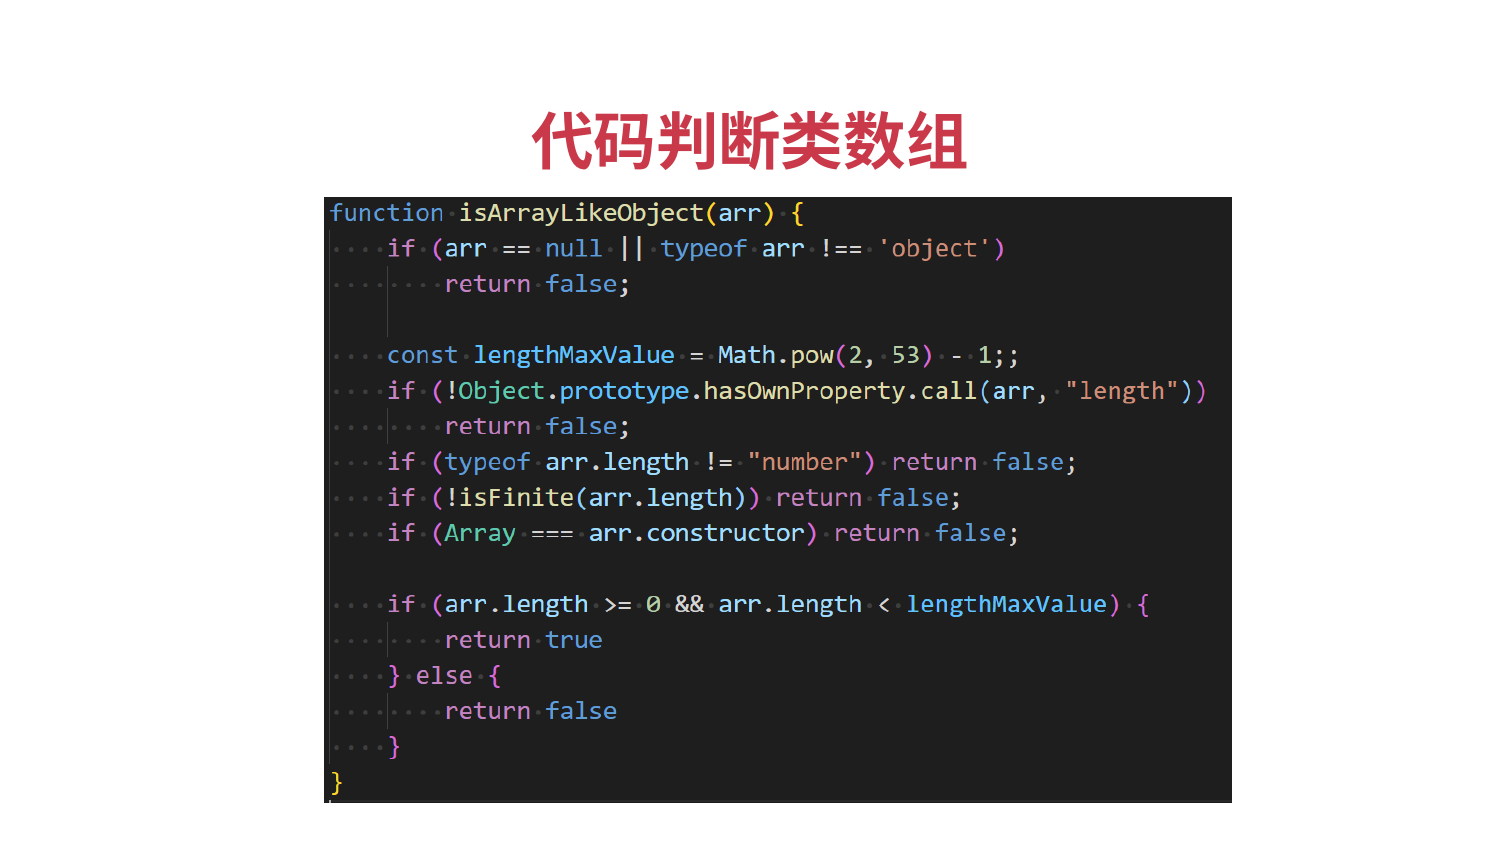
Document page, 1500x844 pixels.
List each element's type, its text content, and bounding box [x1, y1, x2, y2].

picture [324, 197, 1232, 803]
text_box 代码判断类数组 [516, 94, 984, 185]
